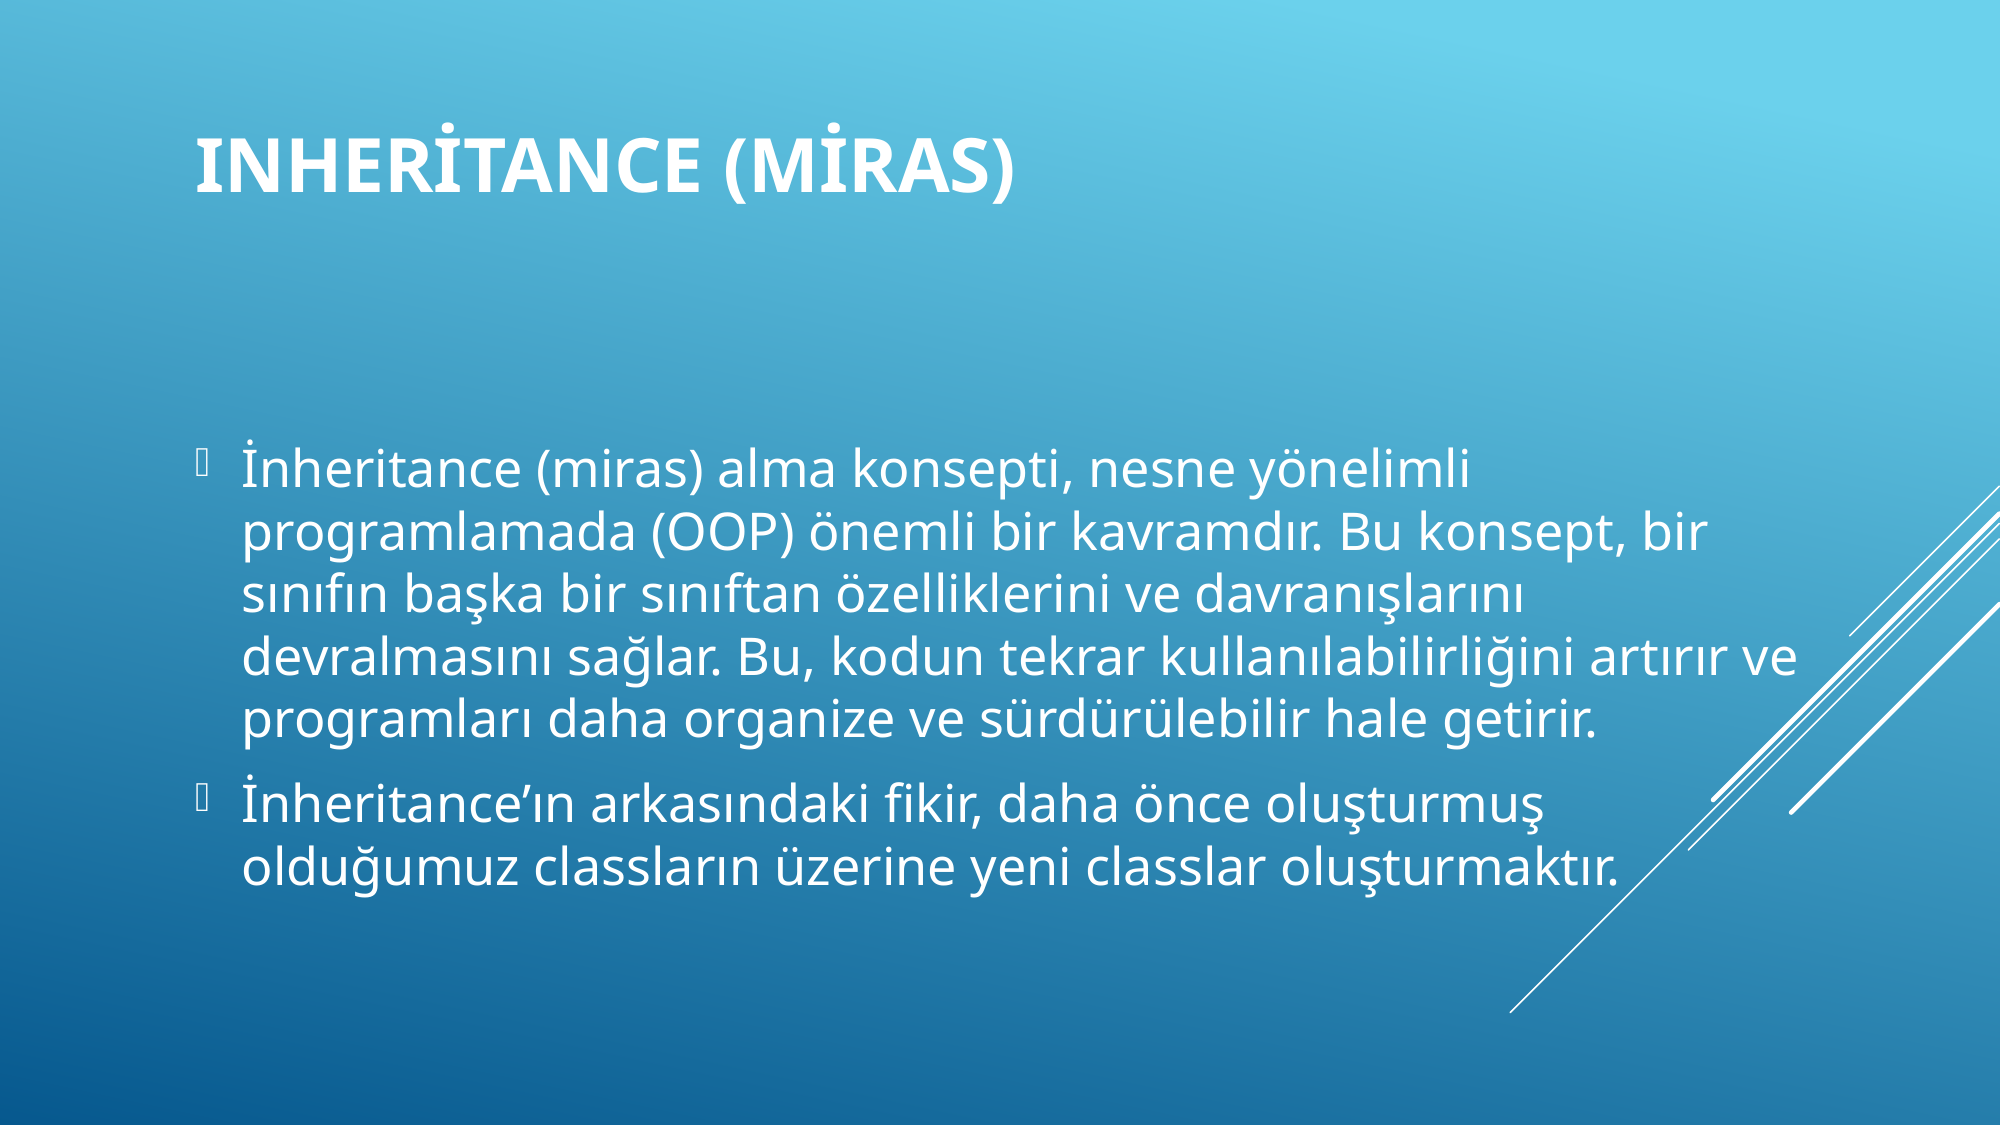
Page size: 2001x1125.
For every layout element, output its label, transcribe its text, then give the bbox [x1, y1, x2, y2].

list İnheritance (miras) alma konsepti, nesne yönelimli programlamada (OOP) önemli bir kavramdır. Bu konsept, bir sınıfın başka bir sınıftan özelliklerini ve davranışlarını devralmasını sağlar. Bu, kodun tekrar kullanılabilirliğini artırır ve programları daha organize ve sürdürülebilir hale getirir. İnheritance’ın arkasındaki fikir, daha önce oluşturmuş olduğumuz classların üzerine yeni classlar oluşturmaktır. [180, 283, 1830, 963]
title Inheritance (Miras) [180, 88, 1830, 236]
